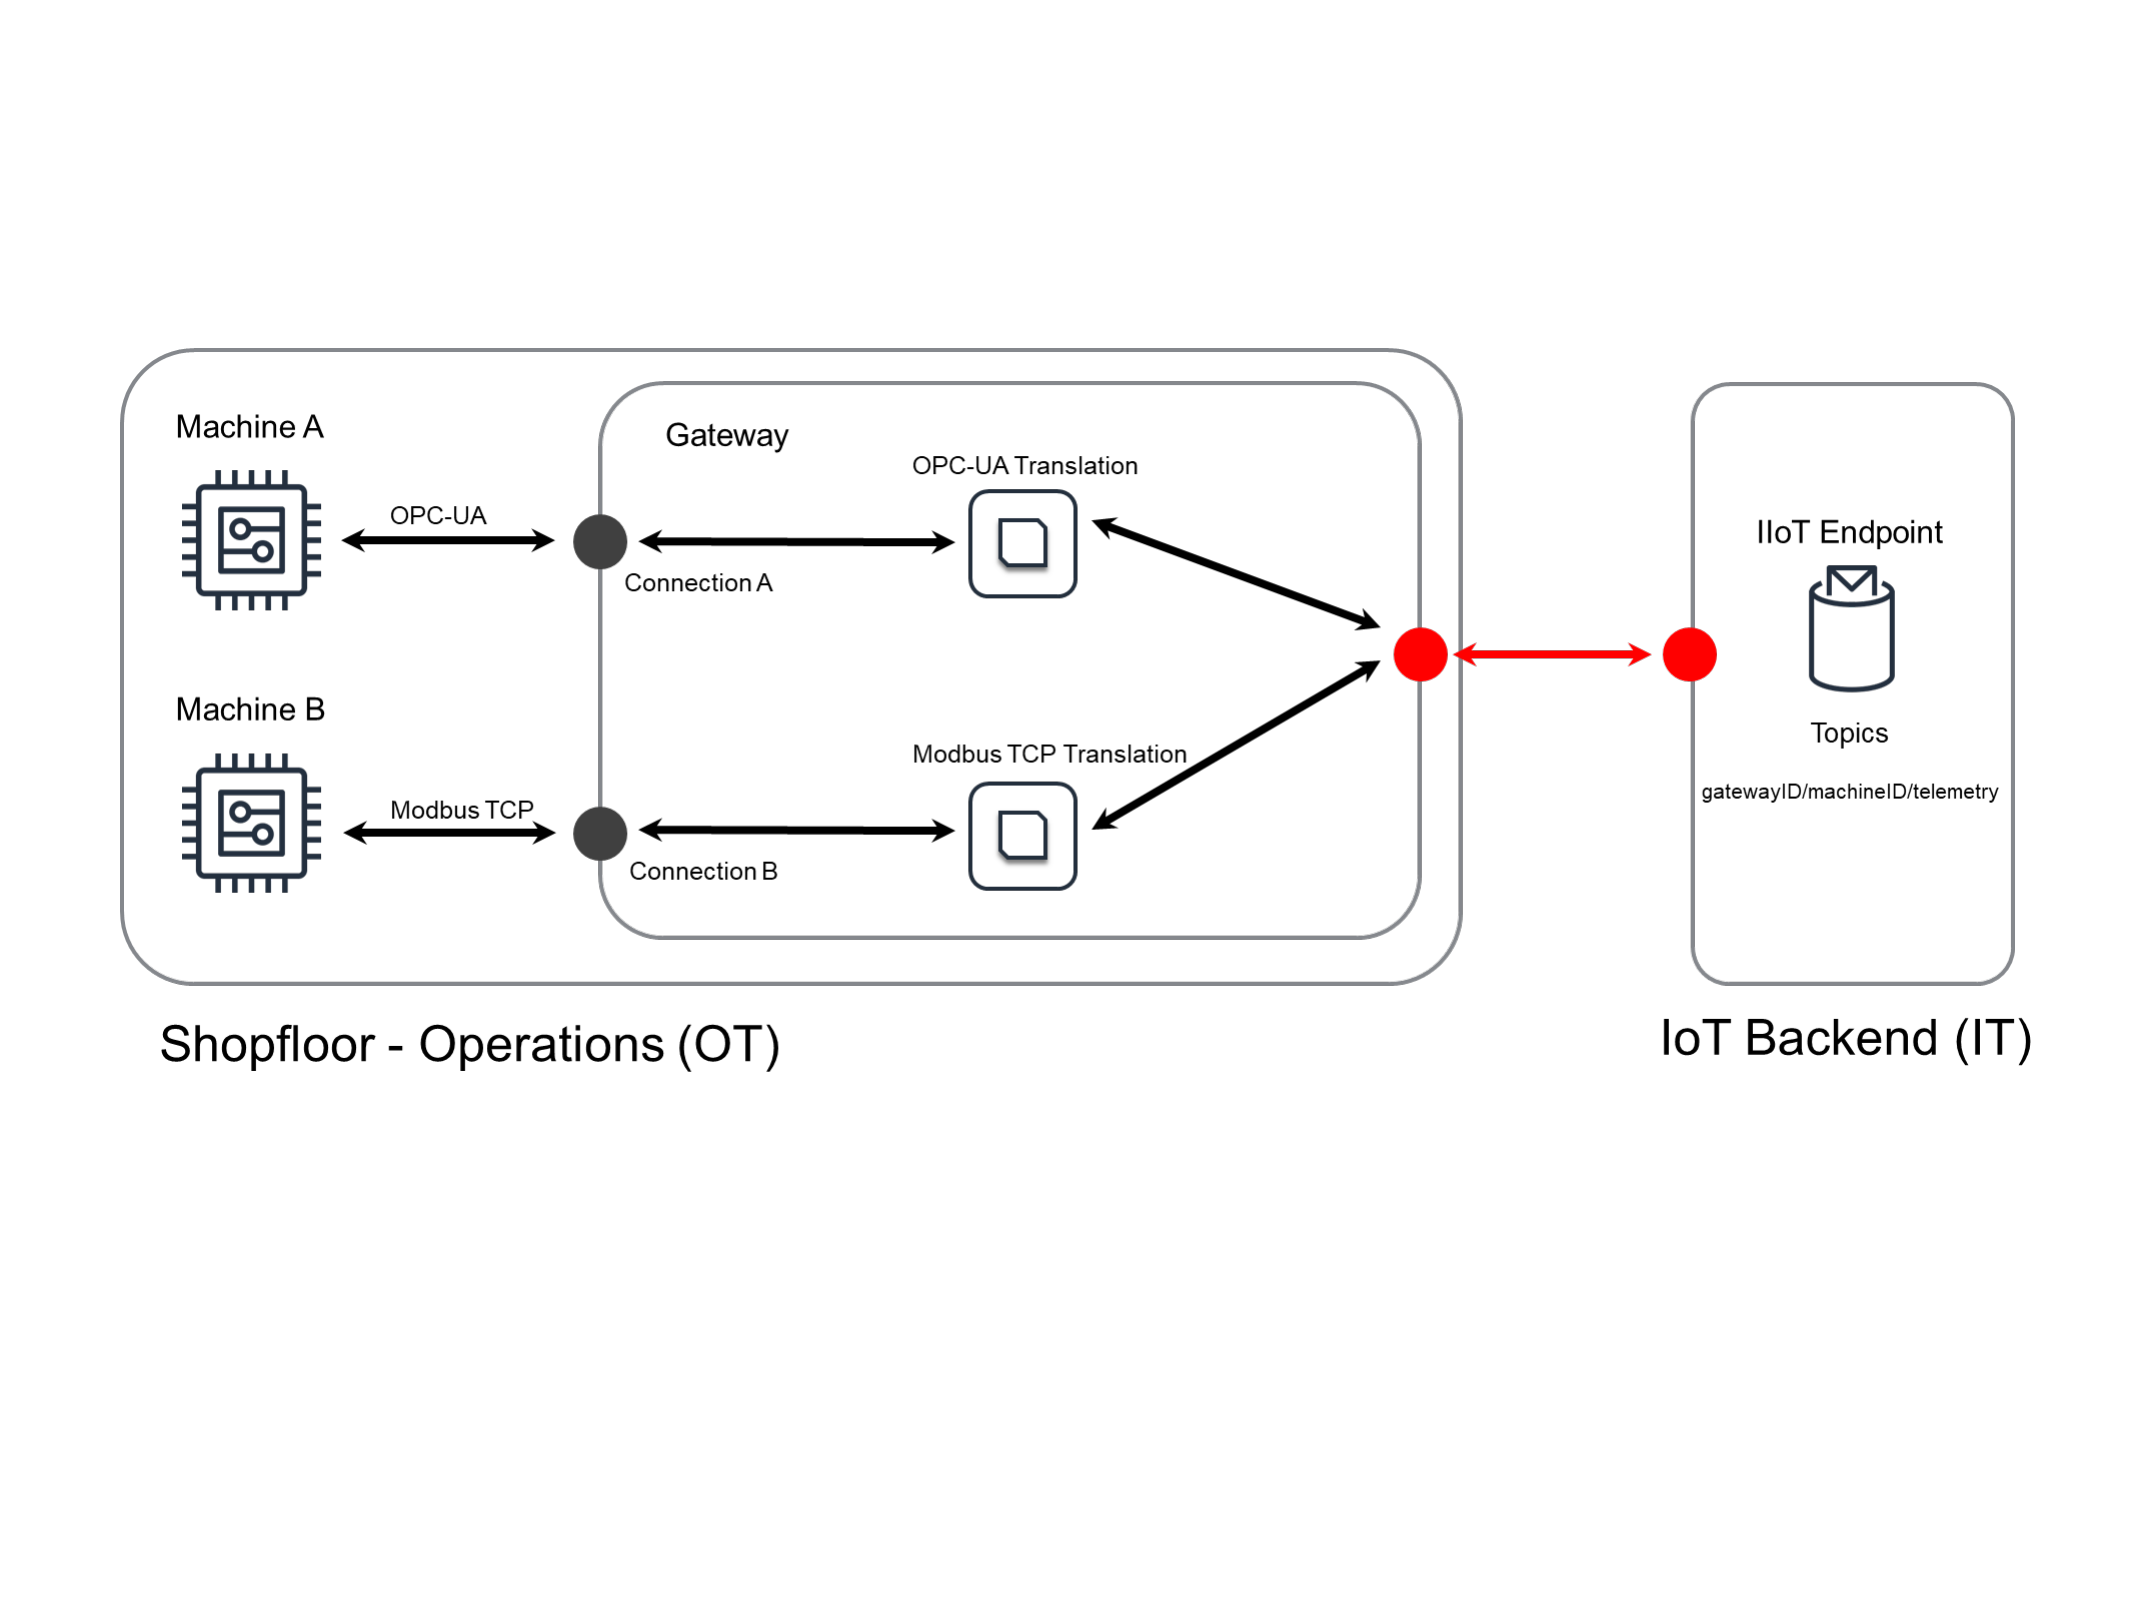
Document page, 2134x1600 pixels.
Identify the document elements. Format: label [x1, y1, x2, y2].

picture [120, 348, 2092, 1105]
